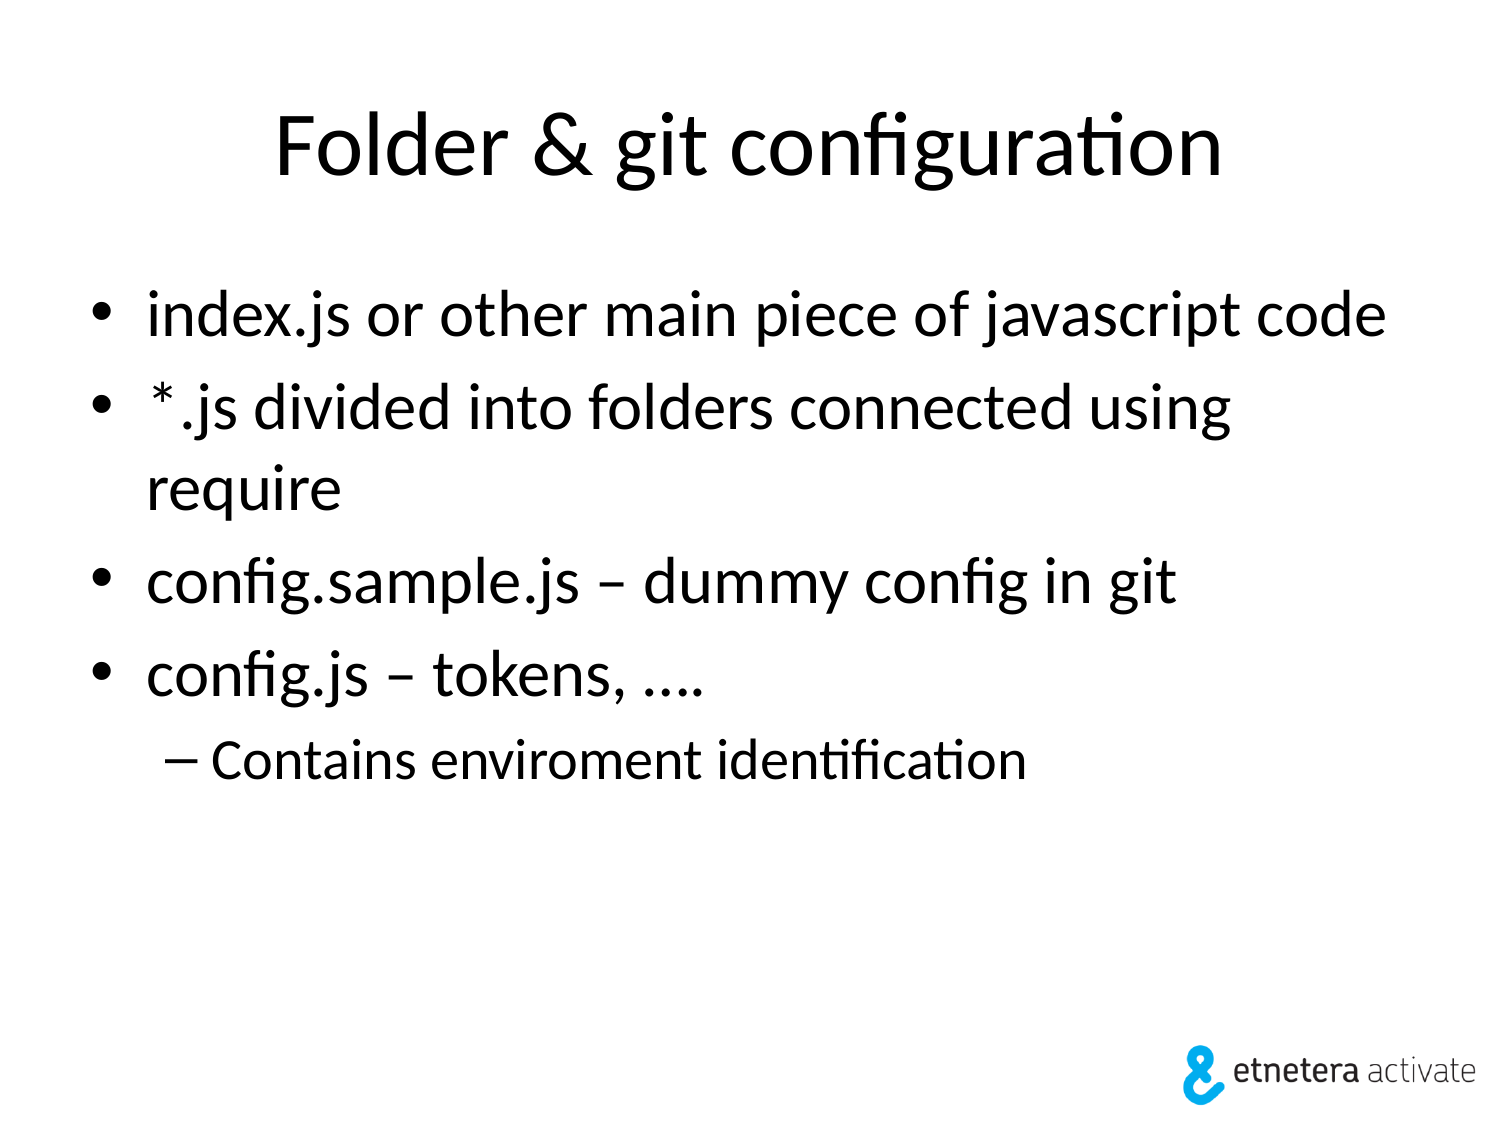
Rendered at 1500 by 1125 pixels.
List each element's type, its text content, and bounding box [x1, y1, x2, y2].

list index.js or other main piece of javascript code *.js divided into folders connected using require config.sample.js – dummy config in git config.js – tokens, …. Contains enviroment identification [75, 262, 1425, 1005]
picture [1158, 1021, 1500, 1125]
title Folder & git configuration [75, 45, 1425, 233]
